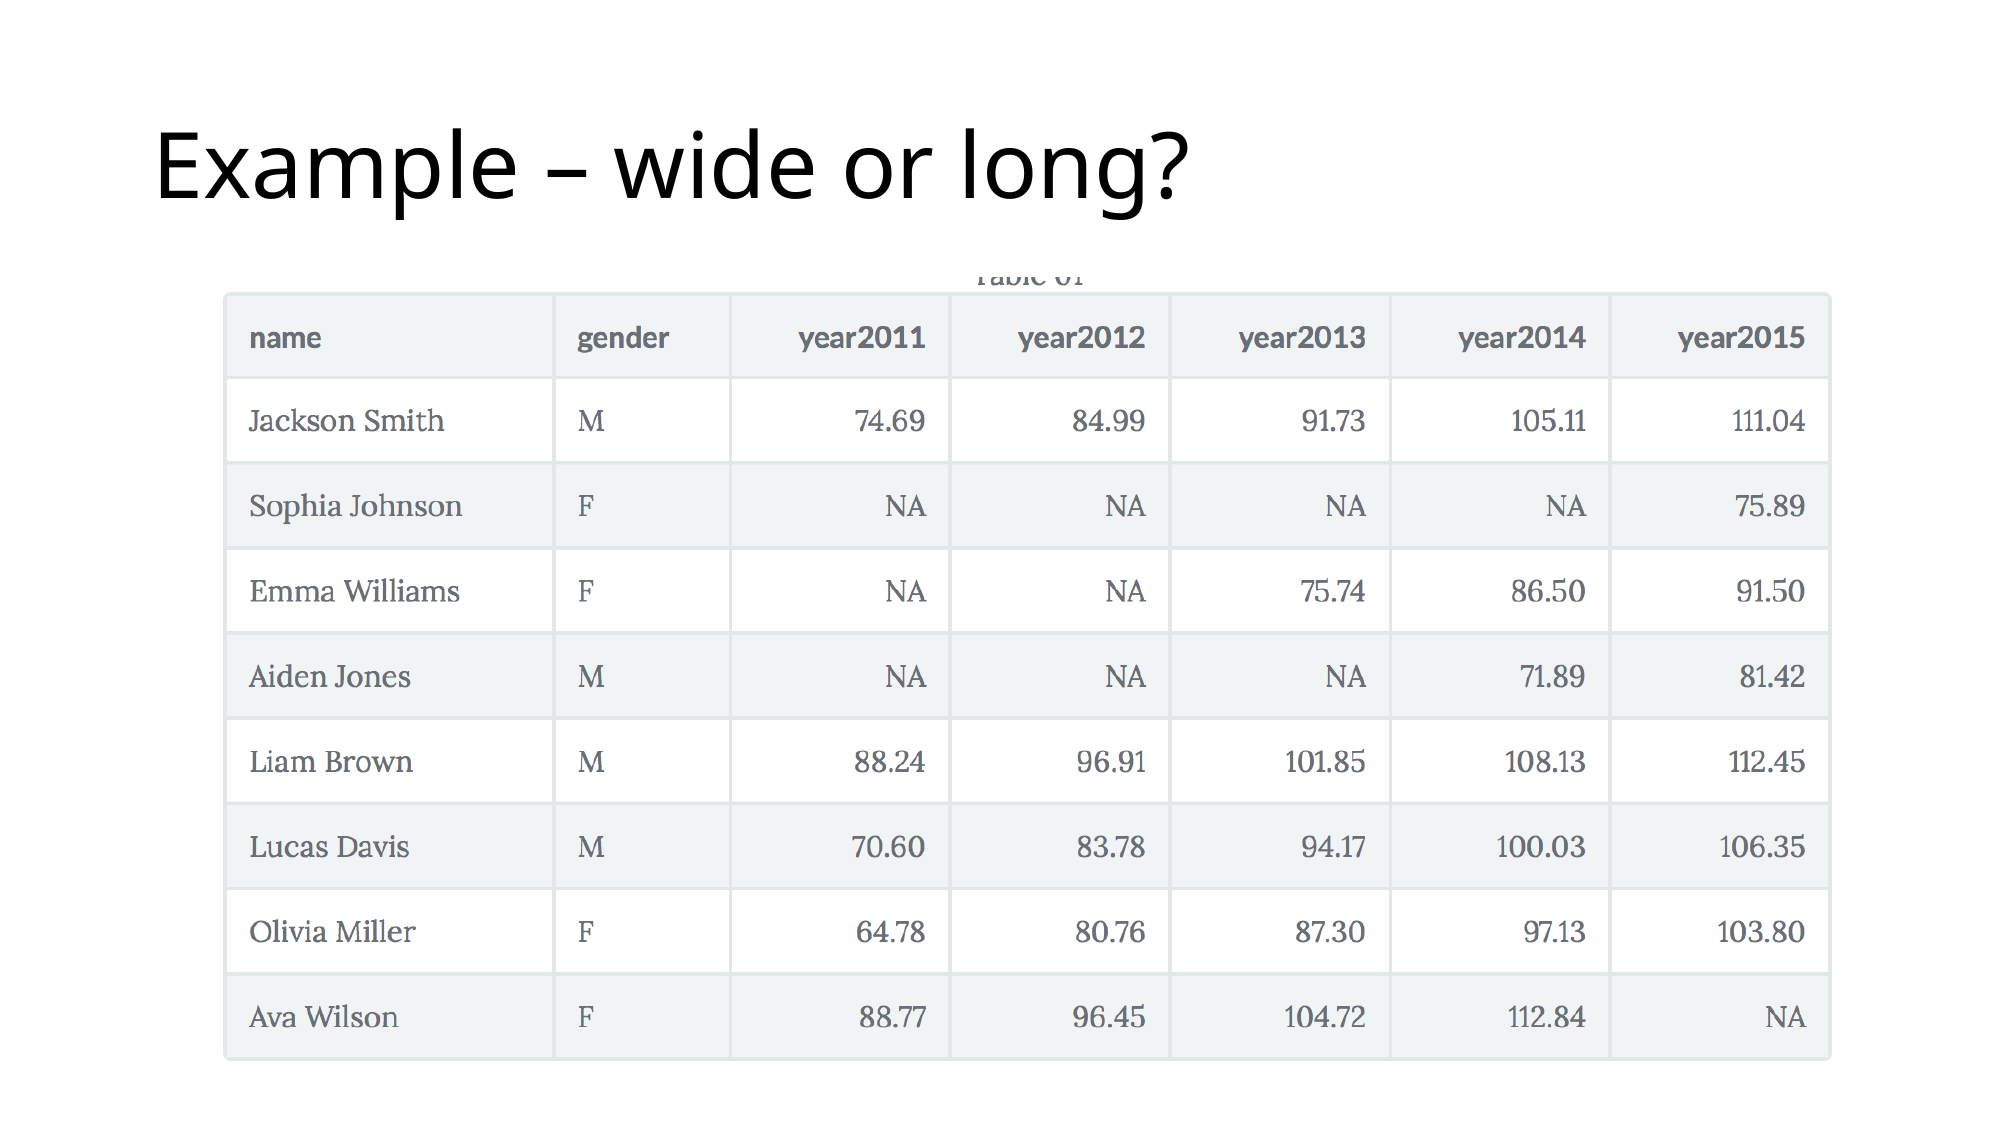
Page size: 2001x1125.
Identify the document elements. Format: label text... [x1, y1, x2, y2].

picture [208, 277, 1837, 1077]
title Example – wide or long? [137, 59, 1863, 278]
